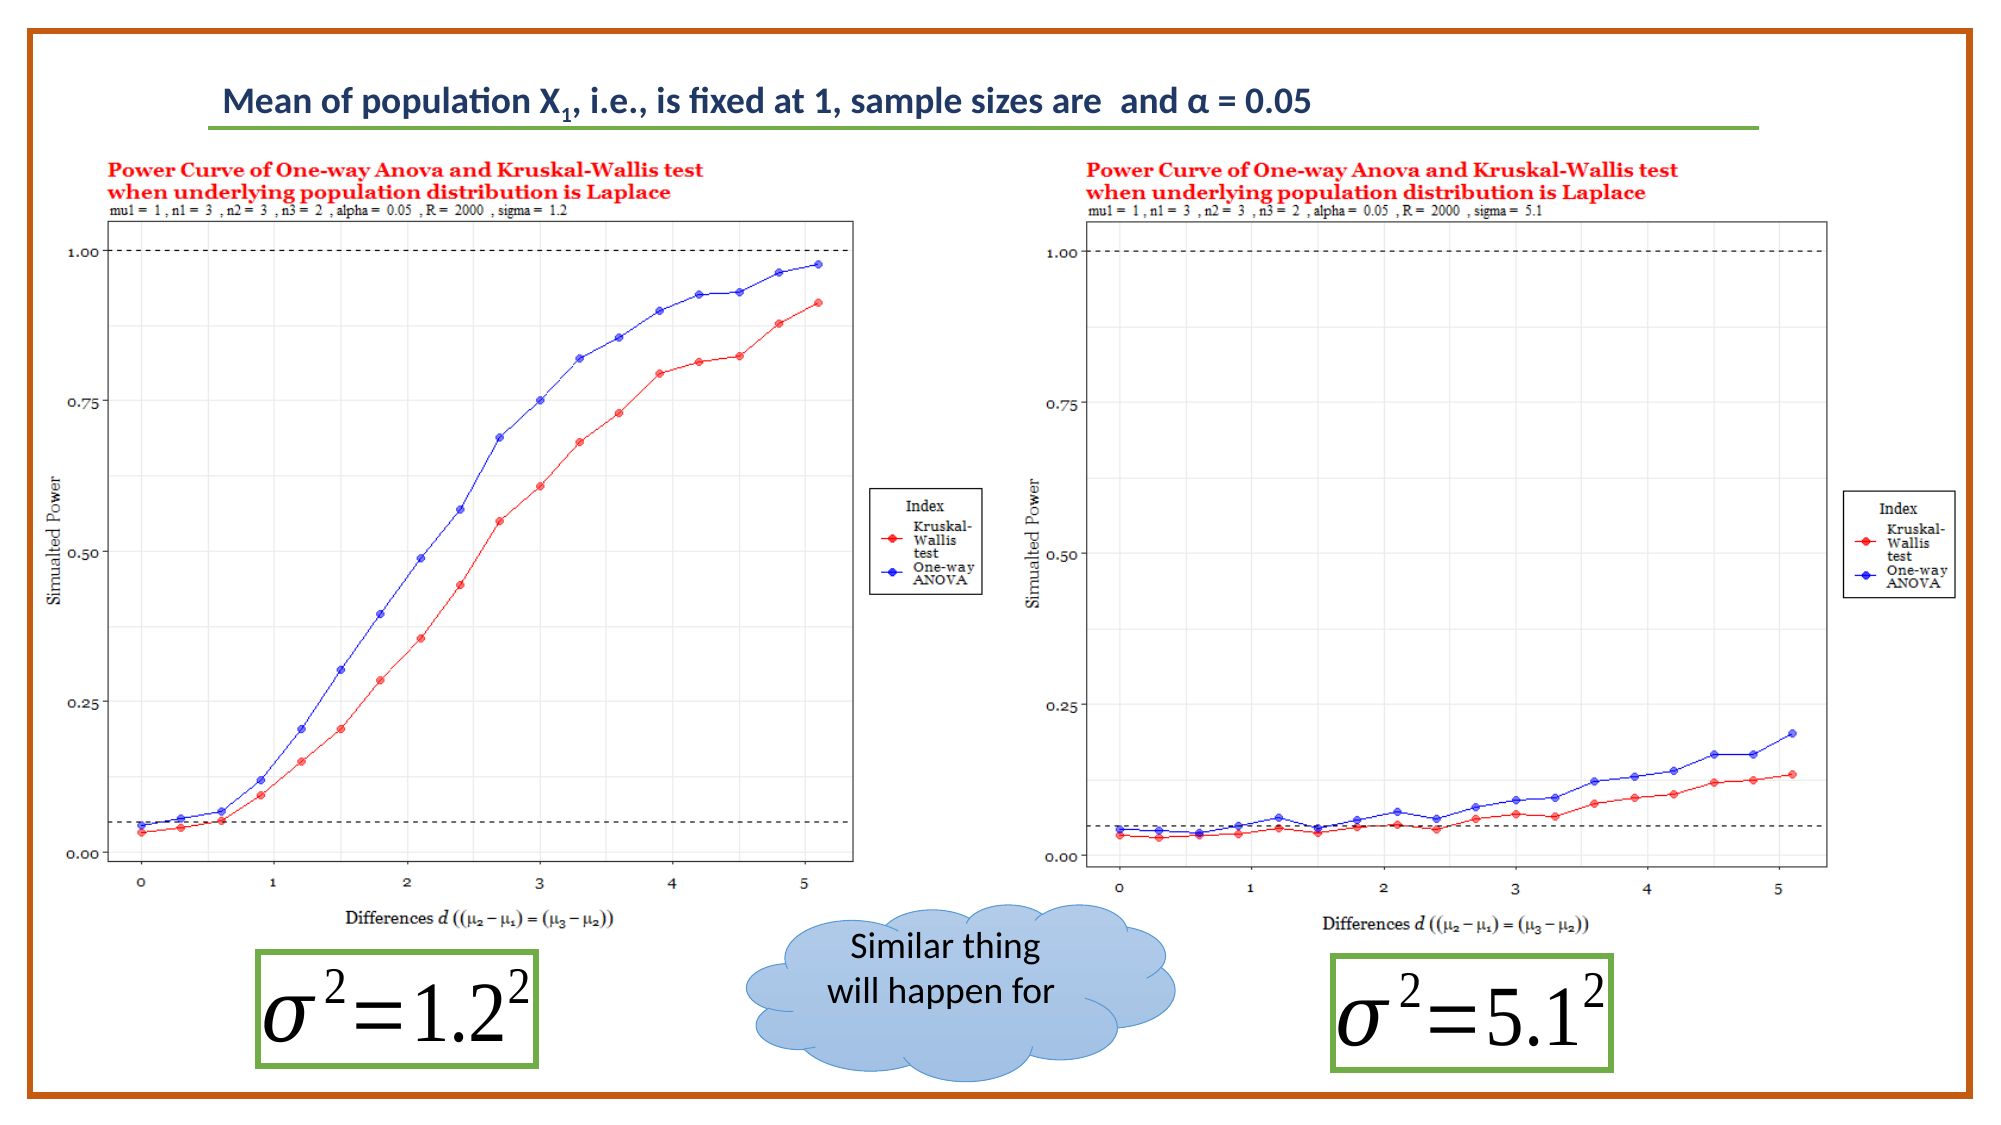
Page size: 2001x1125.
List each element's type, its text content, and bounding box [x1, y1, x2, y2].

picture [36, 157, 991, 940]
text_box whe [29, 30, 1970, 1097]
picture [1015, 157, 1964, 946]
